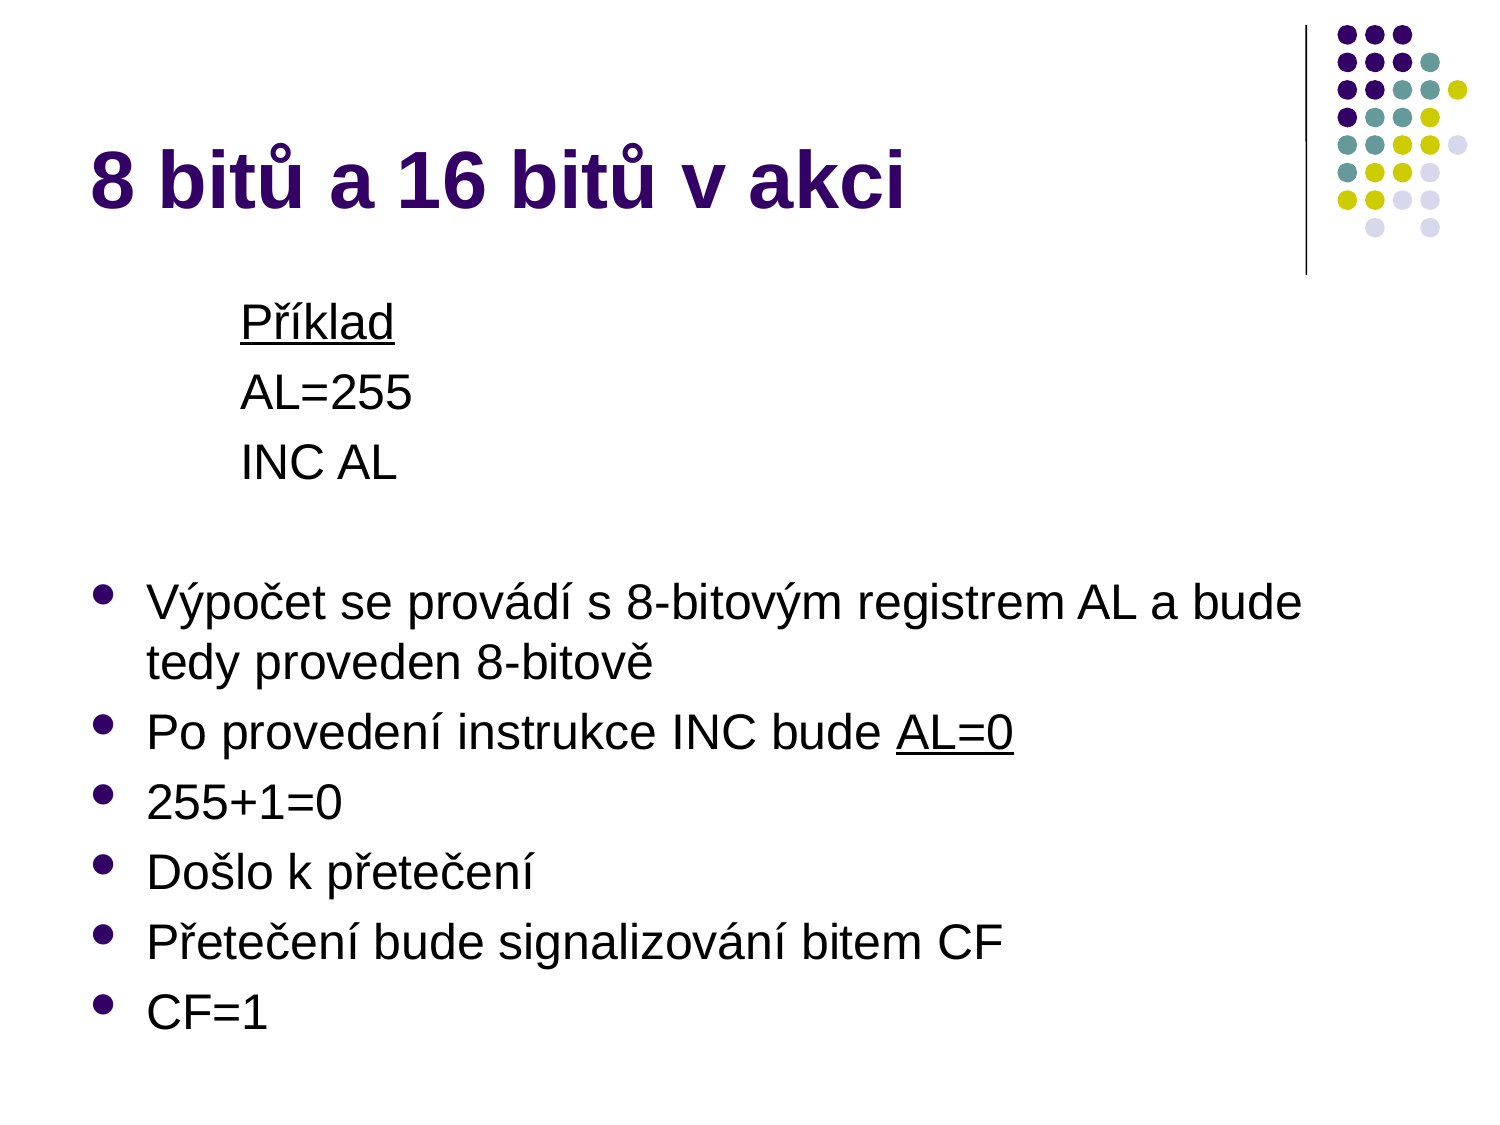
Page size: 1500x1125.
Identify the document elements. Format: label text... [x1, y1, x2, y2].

title 8 bitů a 16 bitů v akci [75, 20, 1313, 233]
list Příklad AL=255 INC AL Výpočet se provádí s 8-bitovým registrem AL a bude tedy proveden 8-bitově Po provedení instrukce INC bude AL=0 255+1=0 Došlo k přetečení Přetečení bude signalizování bitem CF CF=1 [75, 282, 1425, 1006]
